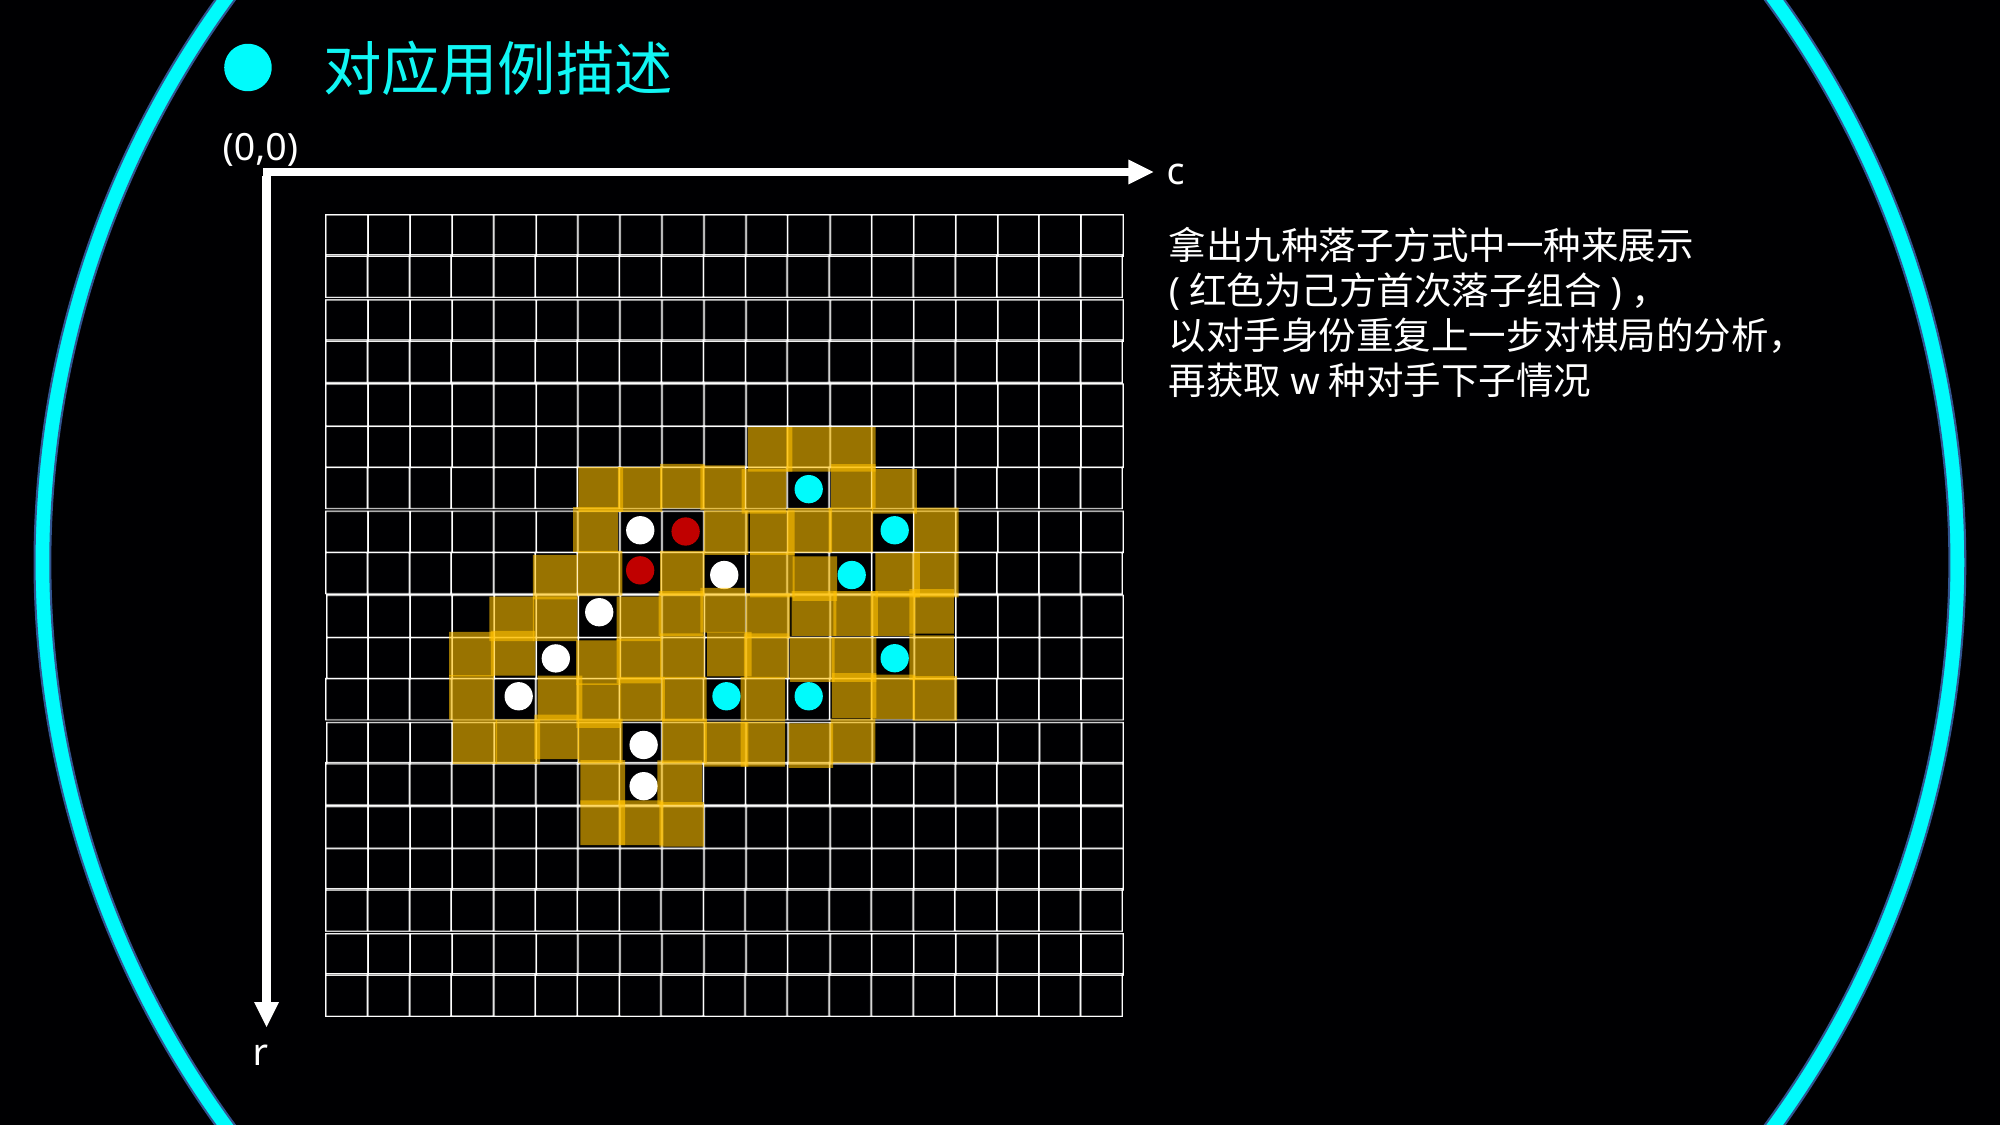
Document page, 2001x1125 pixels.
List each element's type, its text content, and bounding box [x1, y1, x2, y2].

text_box (0,0) [207, 115, 313, 176]
text_box 拿出九种落子方式中一种来展示 (红色为己方首次落子组合)， 以对手身份重复上一步对棋局的分析， 再获取w种对手下子情况 [1154, 214, 1822, 455]
text_box [1763, 0, 1967, 1125]
text_box [33, 0, 237, 1125]
text_box c [1151, 139, 1200, 200]
text_box r [237, 1020, 283, 1081]
picture [325, 214, 1124, 1017]
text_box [224, 24, 690, 111]
